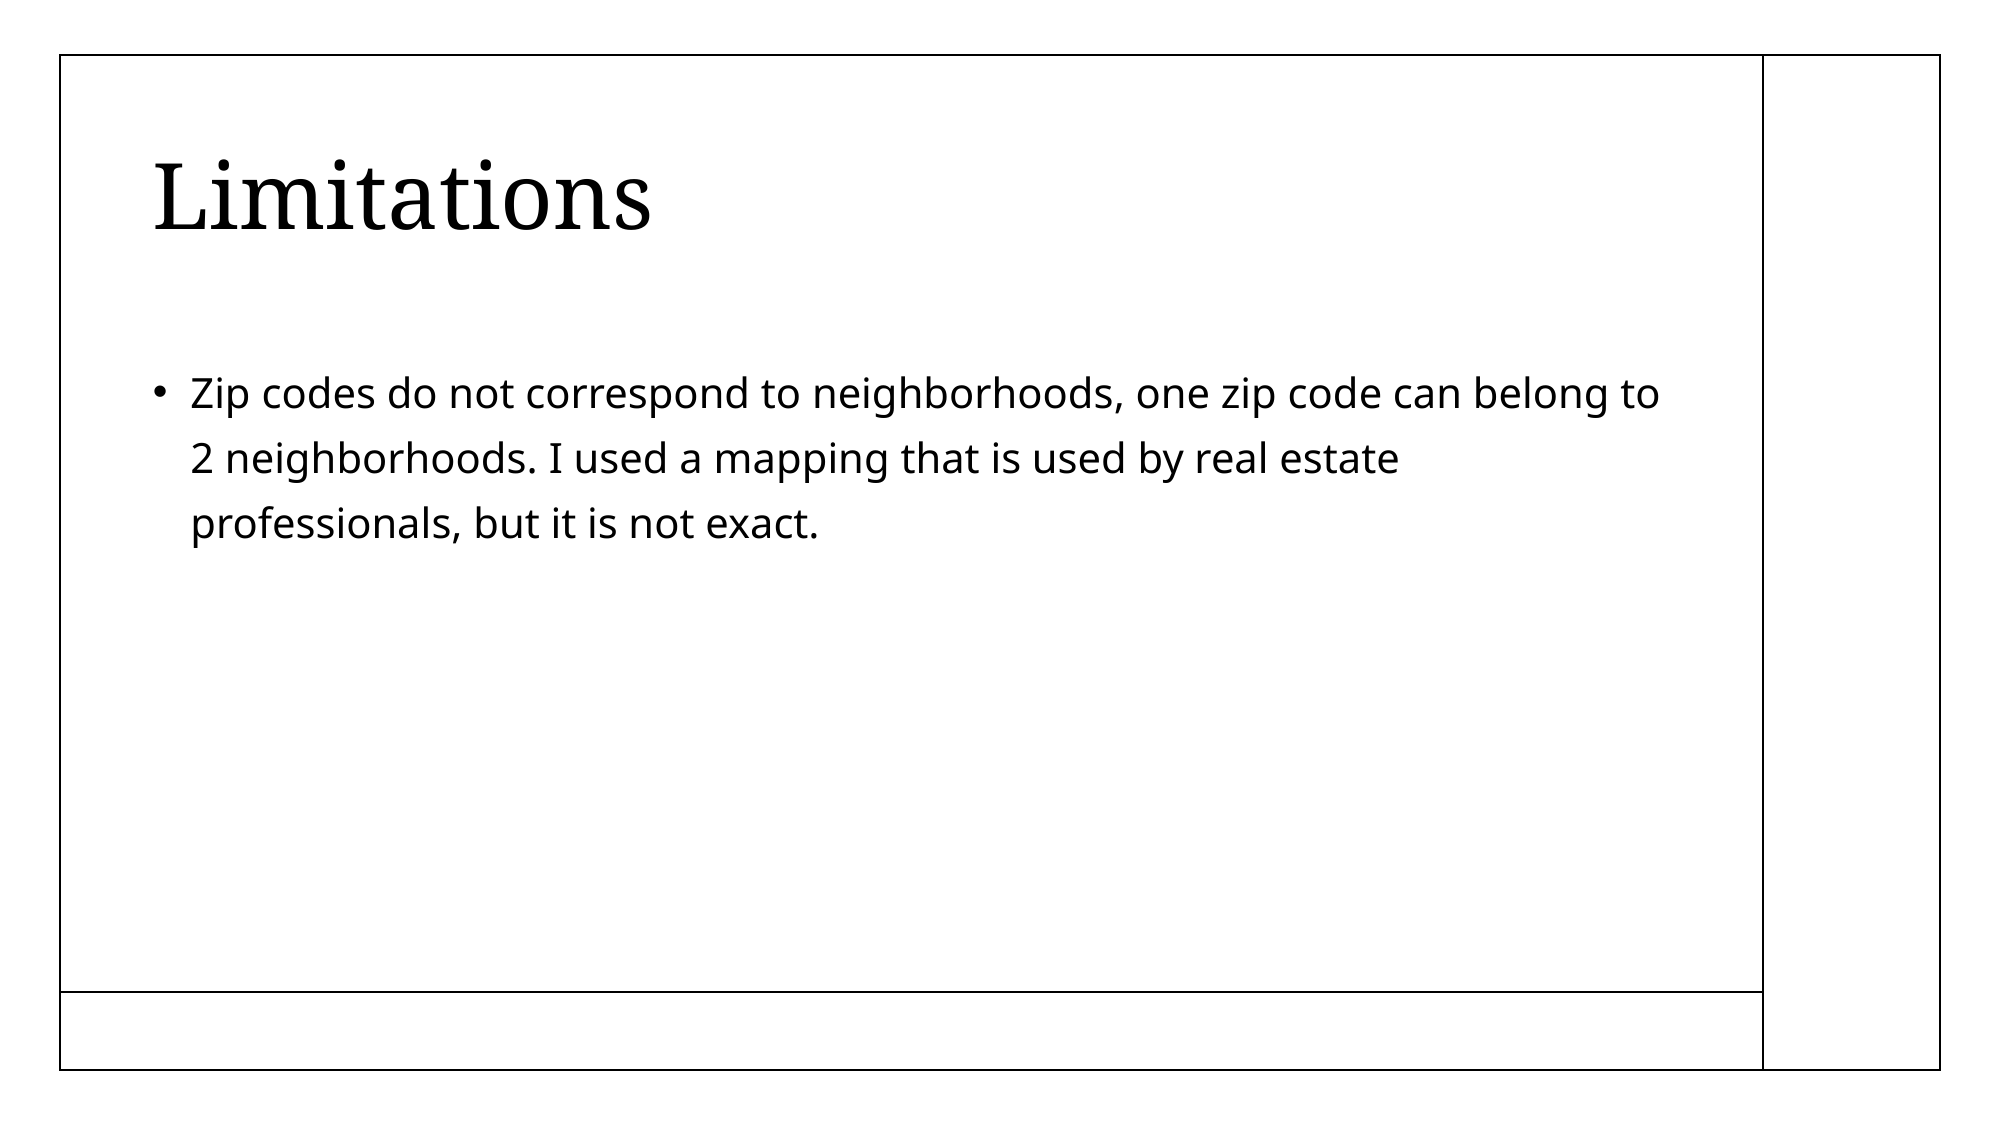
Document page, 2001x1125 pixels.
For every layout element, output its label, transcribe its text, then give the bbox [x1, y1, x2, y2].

list Zip codes do not correspond to neighborhoods, one zip code can belong to 2 neighborhoods. I used a mapping that is used by real estate professionals, but it is not exact. [138, 343, 1695, 959]
title Limitations [138, 90, 1695, 309]
